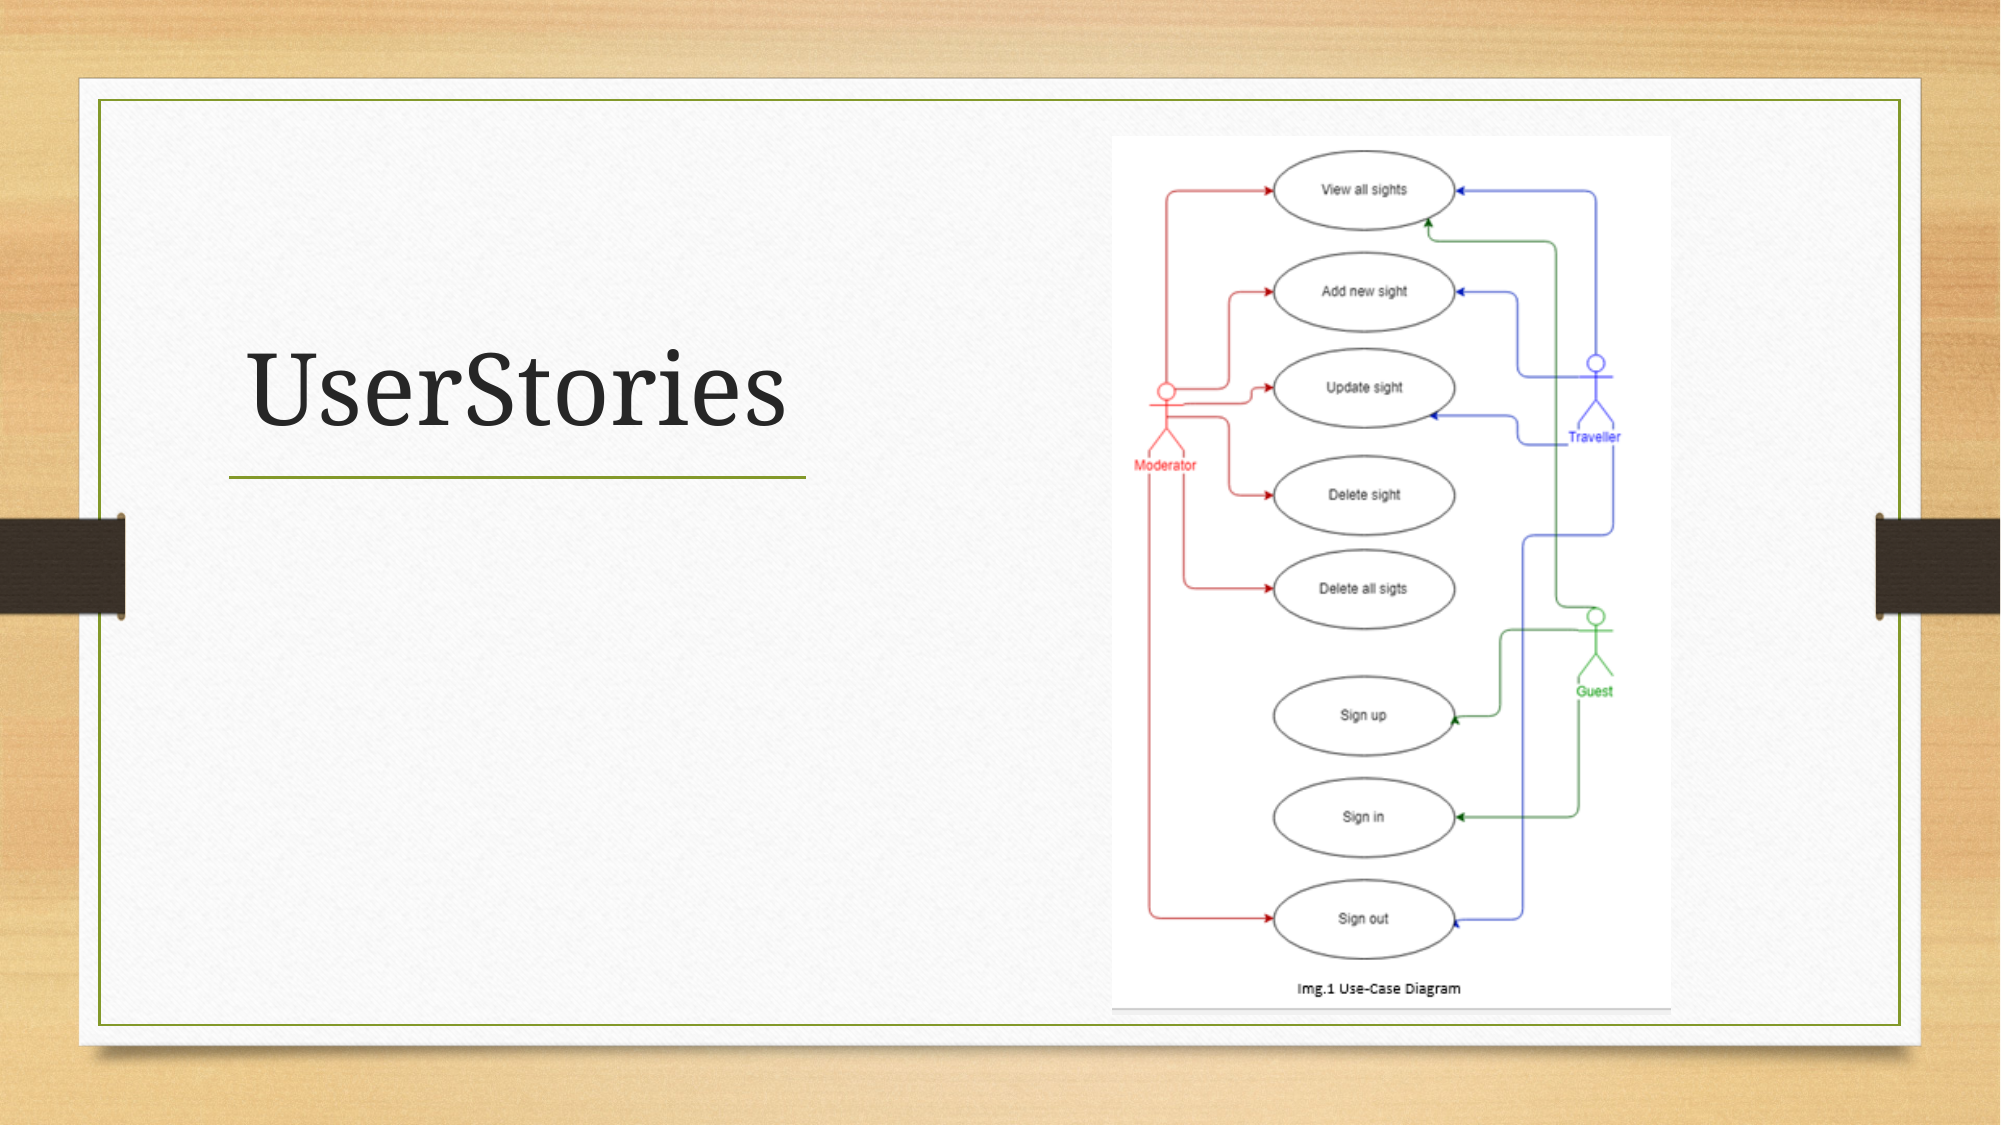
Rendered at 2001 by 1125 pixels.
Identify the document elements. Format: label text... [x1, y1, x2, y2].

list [1111, 135, 1671, 1016]
title UserStories [212, 227, 823, 453]
picture [0, 0, 2001, 1125]
